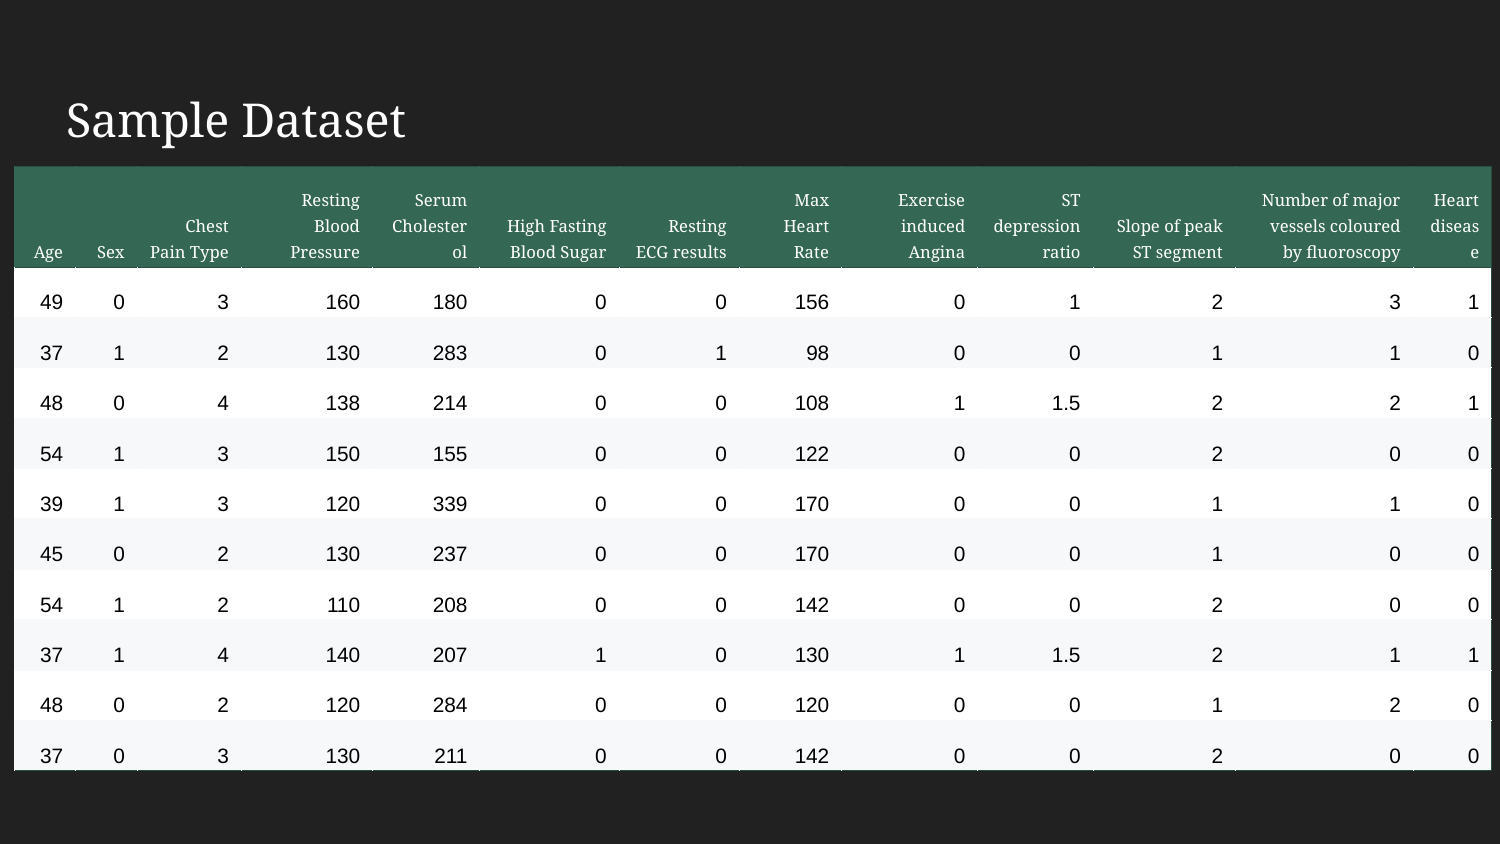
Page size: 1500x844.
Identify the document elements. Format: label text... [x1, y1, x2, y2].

table_cell 155 [373, 419, 479, 468]
table_cell 120 [242, 469, 372, 518]
table_cell 0 [76, 519, 137, 569]
table_header High Fasting Blood Sugar [480, 167, 619, 267]
table_cell 108 [740, 368, 841, 418]
table_cell 45 [15, 519, 75, 569]
table_cell 0 [842, 570, 977, 619]
table_header Chest Pain Type [138, 167, 241, 267]
table_cell 214 [373, 368, 479, 418]
table_cell 0 [978, 570, 1093, 619]
table_cell 1 [1236, 469, 1413, 518]
table_cell 0 [620, 419, 739, 468]
table_cell 2 [1236, 671, 1413, 720]
table_cell 142 [740, 721, 841, 770]
table_cell 207 [373, 620, 479, 670]
table_cell 1 [1094, 318, 1235, 367]
table_header Heart disease [1414, 167, 1491, 267]
table_header Sex [76, 167, 137, 267]
table_header Age [15, 167, 75, 267]
table_cell 283 [373, 318, 479, 367]
table_cell 1 [1094, 469, 1235, 518]
table_cell 0 [978, 671, 1093, 720]
table_header Exercise induced Angina [842, 167, 977, 267]
table_cell 160 [242, 268, 372, 317]
table_cell 1 [1414, 268, 1491, 317]
table_cell 0 [620, 721, 739, 770]
table_cell 1 [1094, 671, 1235, 720]
table_cell 0 [842, 721, 977, 770]
table_cell 3 [138, 268, 241, 317]
table_header Max Heart Rate [740, 167, 841, 267]
table_cell 48 [15, 368, 75, 418]
table_cell 1 [842, 368, 977, 418]
table_cell 2 [138, 519, 241, 569]
table_header Slope of peak ST segment [1094, 167, 1235, 267]
table_cell 2 [1094, 570, 1235, 619]
table_cell 0 [76, 721, 137, 770]
table_cell 0 [620, 469, 739, 518]
table_header ST depression ratio [978, 167, 1093, 267]
table_cell 54 [15, 419, 75, 468]
table_cell 98 [740, 318, 841, 367]
table_cell 0 [76, 268, 137, 317]
table_cell 37 [15, 721, 75, 770]
table_cell 0 [620, 519, 739, 569]
table_cell 120 [740, 671, 841, 720]
table_cell 0 [1414, 469, 1491, 518]
table_cell 1 [1414, 368, 1491, 418]
table_cell 0 [1414, 570, 1491, 619]
table_cell 130 [242, 721, 372, 770]
table_cell 1 [76, 419, 137, 468]
table_cell 0 [620, 620, 739, 670]
table_cell 142 [740, 570, 841, 619]
table_cell 170 [740, 469, 841, 518]
table_cell 1.5 [978, 620, 1093, 670]
table_cell 1 [1236, 318, 1413, 367]
title Sample Dataset [51, 72, 1449, 166]
table_cell 0 [978, 419, 1093, 468]
table_cell 54 [15, 570, 75, 619]
table_cell 2 [1094, 419, 1235, 468]
table_cell 1 [1236, 620, 1413, 670]
table_cell 2 [138, 570, 241, 619]
table_cell 1 [76, 570, 137, 619]
table_cell 130 [242, 519, 372, 569]
table_header Serum Cholesterol [373, 167, 479, 267]
table_cell 0 [480, 570, 619, 619]
table_cell 39 [15, 469, 75, 518]
table_cell 1 [1414, 620, 1491, 670]
table_cell 37 [15, 620, 75, 670]
table_header Number of major vessels coloured by fluoroscopy [1236, 167, 1413, 267]
table_cell 2 [138, 318, 241, 367]
table_cell 0 [480, 318, 619, 367]
table_cell 4 [138, 368, 241, 418]
table_cell 0 [480, 469, 619, 518]
table_cell 0 [76, 671, 137, 720]
table_cell 0 [480, 419, 619, 468]
table_cell 120 [242, 671, 372, 720]
table_cell 0 [842, 469, 977, 518]
table_cell 0 [1414, 721, 1491, 770]
table_cell 208 [373, 570, 479, 619]
table_cell 339 [373, 469, 479, 518]
table_cell 150 [242, 419, 372, 468]
table_cell 3 [138, 721, 241, 770]
table_cell 0 [480, 671, 619, 720]
table_cell 49 [15, 268, 75, 317]
table_cell 2 [1094, 268, 1235, 317]
table_cell 130 [740, 620, 841, 670]
table_cell 4 [138, 620, 241, 670]
table_cell 0 [842, 318, 977, 367]
table_cell 0 [480, 368, 619, 418]
table_cell 1 [76, 469, 137, 518]
table_cell 0 [978, 318, 1093, 367]
table_cell 0 [978, 721, 1093, 770]
table_cell 237 [373, 519, 479, 569]
table_cell 1 [620, 318, 739, 367]
table_cell 0 [1236, 721, 1413, 770]
table_cell 2 [1094, 368, 1235, 418]
table_cell 130 [242, 318, 372, 367]
table_cell 138 [242, 368, 372, 418]
table_cell 0 [842, 671, 977, 720]
table_cell 110 [242, 570, 372, 619]
table_cell 156 [740, 268, 841, 317]
table_cell 37 [15, 318, 75, 367]
table_cell 1 [76, 620, 137, 670]
table_cell 2 [138, 671, 241, 720]
table_cell 0 [76, 368, 137, 418]
table_cell 0 [620, 268, 739, 317]
table_header Resting ECG results [620, 167, 739, 267]
table_cell 48 [15, 671, 75, 720]
table_cell 0 [1414, 671, 1491, 720]
table_cell 122 [740, 419, 841, 468]
table_header Resting Blood Pressure [242, 167, 372, 267]
table_cell 0 [1236, 570, 1413, 619]
table_cell 1 [480, 620, 619, 670]
table_cell 0 [978, 469, 1093, 518]
table_cell 211 [373, 721, 479, 770]
table_cell 0 [842, 268, 977, 317]
table_cell 284 [373, 671, 479, 720]
table_cell 0 [480, 721, 619, 770]
table_cell 1.5 [978, 368, 1093, 418]
table_cell 170 [740, 519, 841, 569]
table_cell 0 [978, 519, 1093, 569]
table_cell 1 [76, 318, 137, 367]
table_cell 0 [1236, 519, 1413, 569]
table_cell 2 [1094, 620, 1235, 670]
table_cell 0 [1414, 419, 1491, 468]
table_cell 0 [620, 368, 739, 418]
table_cell 0 [842, 519, 977, 569]
table_cell 1 [978, 268, 1093, 317]
table_cell 0 [1414, 519, 1491, 569]
table_cell 140 [242, 620, 372, 670]
table_cell 3 [1236, 268, 1413, 317]
table_cell 2 [1094, 721, 1235, 770]
table_cell 0 [1236, 419, 1413, 468]
table_cell 0 [620, 671, 739, 720]
table_cell 3 [138, 419, 241, 468]
table_cell 0 [480, 268, 619, 317]
table_cell 0 [620, 570, 739, 619]
table_cell 180 [373, 268, 479, 317]
table_cell 0 [1414, 318, 1491, 367]
table_cell 1 [842, 620, 977, 670]
table_cell 0 [480, 519, 619, 569]
table_cell 3 [138, 469, 241, 518]
table_cell 2 [1236, 368, 1413, 418]
table_cell 0 [842, 419, 977, 468]
table_cell 1 [1094, 519, 1235, 569]
